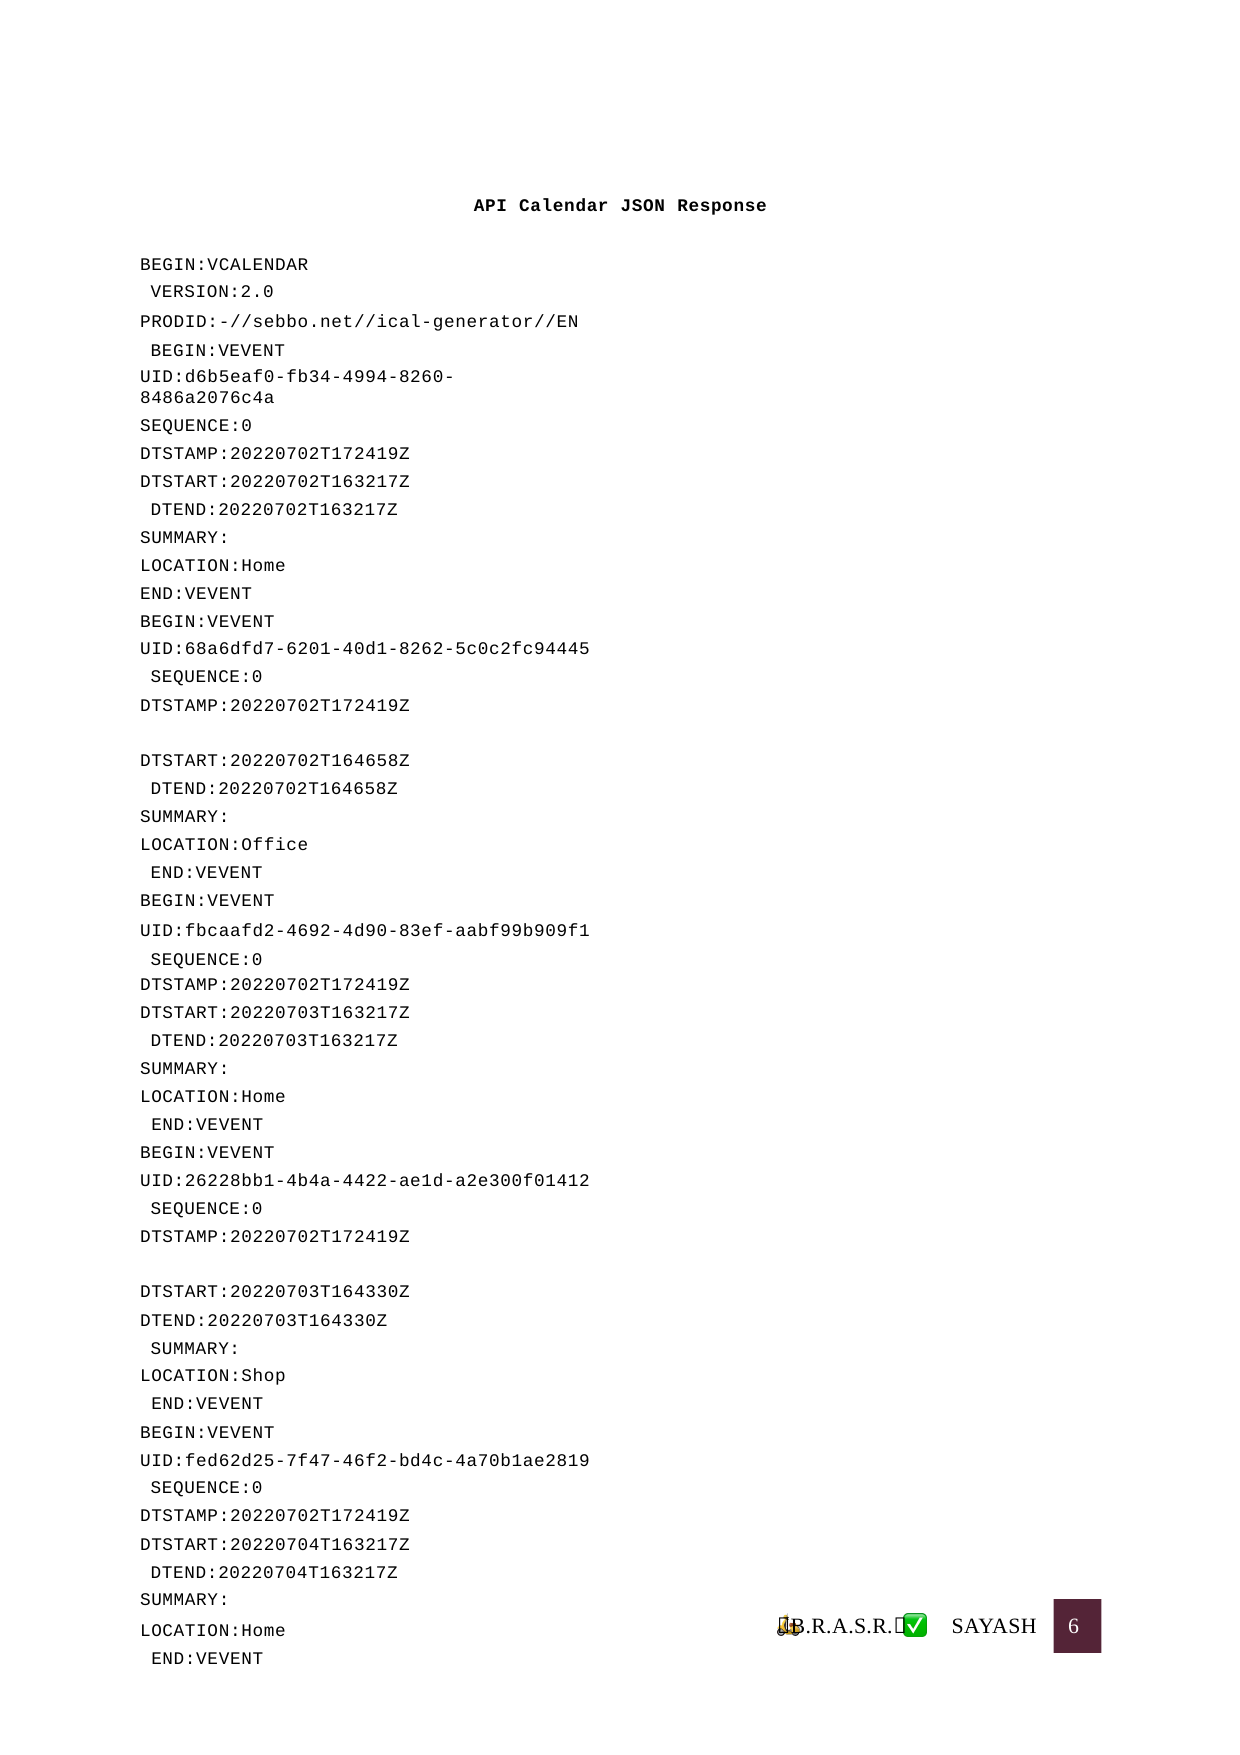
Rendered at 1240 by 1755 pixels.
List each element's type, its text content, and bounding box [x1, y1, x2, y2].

slide_number 🛵B.R.A.S.R.✅ SAYASH 11 [775, 1609, 1096, 1755]
text_box API Calendar JSON Response BEGIN:VCALENDAR VERSION:2.0 PRODID:-//sebbo.net//ical-generator//EN BEGIN:VEVENT UID:d6b5eaf0-fb34-4994-8260-8486a2076c4a SEQUENCE:0 DTSTAMP:20220702T172419Z DTSTART:20220702T163217Z DTEND:20220702T163217Z SUMMARY: LOCATION:Home END:VEVENT BEGIN:VEVENT UID:68a6dfd7-6201-40d1-8262-5c0c2fc94445 SEQUENCE:0 DTSTAMP:20220702T172419Z DTSTART:20220702T164658Z DTEND:20220702T164658Z SUMMARY: LOCATION:Office END:VEVENT BEGIN:VEVENT UID:fbcaafd2-4692-4d90-83ef-aabf99b909f1 SEQUENCE:0 DTSTAMP:20220702T172419Z DTSTART:20220703T163217Z DTEND:20220703T163217Z SUMMARY: LOCATION:Home END:VEVENT BEGIN:VEVENT UID:26228bb1-4b4a-4422-ae1d-a2e300f01412 SEQUENCE:0 DTSTAMP:20220702T172419Z DTSTART:20220703T164330Z DTEND:20220703T164330Z SUMMARY: LOCATION:Shop END:VEVENT BEGIN:VEVENT UID:fed62d25-7f47-46f2-bd4c-4a70b1ae2819 SEQUENCE:0 DTSTAMP:20220702T172419Z DTSTART:20220704T163217Z DTEND:20220704T163217Z SUMMARY: LOCATION:Home END:VEVENT [137, 191, 770, 1668]
